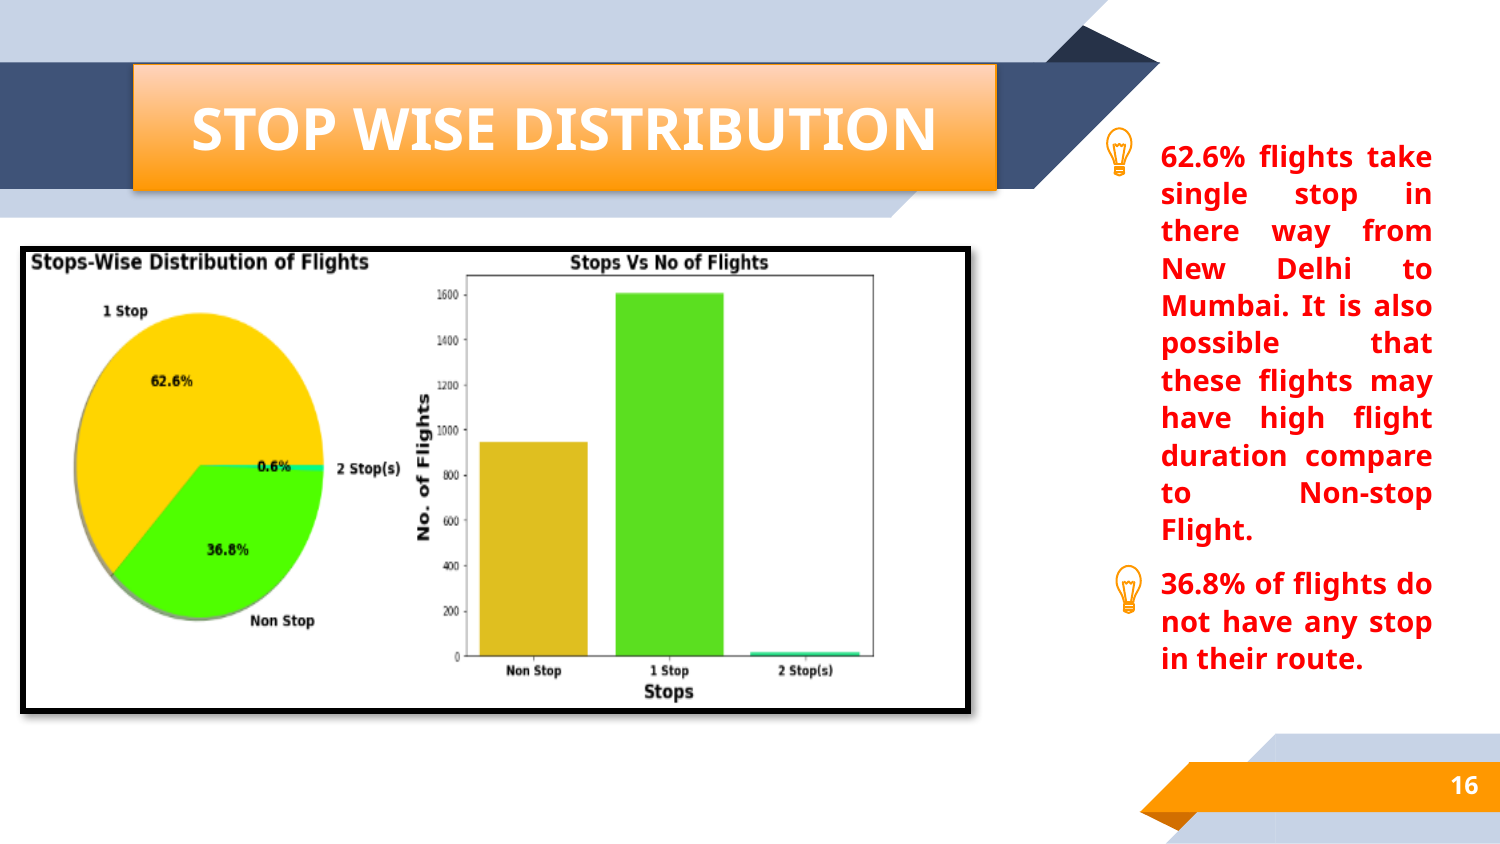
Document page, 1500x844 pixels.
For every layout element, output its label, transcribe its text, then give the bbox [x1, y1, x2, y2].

slide_number 16 [1249, 760, 1494, 813]
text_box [1116, 565, 1141, 614]
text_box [1106, 128, 1132, 176]
title STOP WISE DISTRIBUTION [133, 64, 997, 191]
picture [25, 251, 966, 708]
text_box 62.6% flights take single stop in there way from New Delhi to Mumbai. It is also possible that these flights may have high flight duration compare to Non-stop Flight. 36.8% of flights do not have any stop in their route. [1146, 128, 1448, 683]
